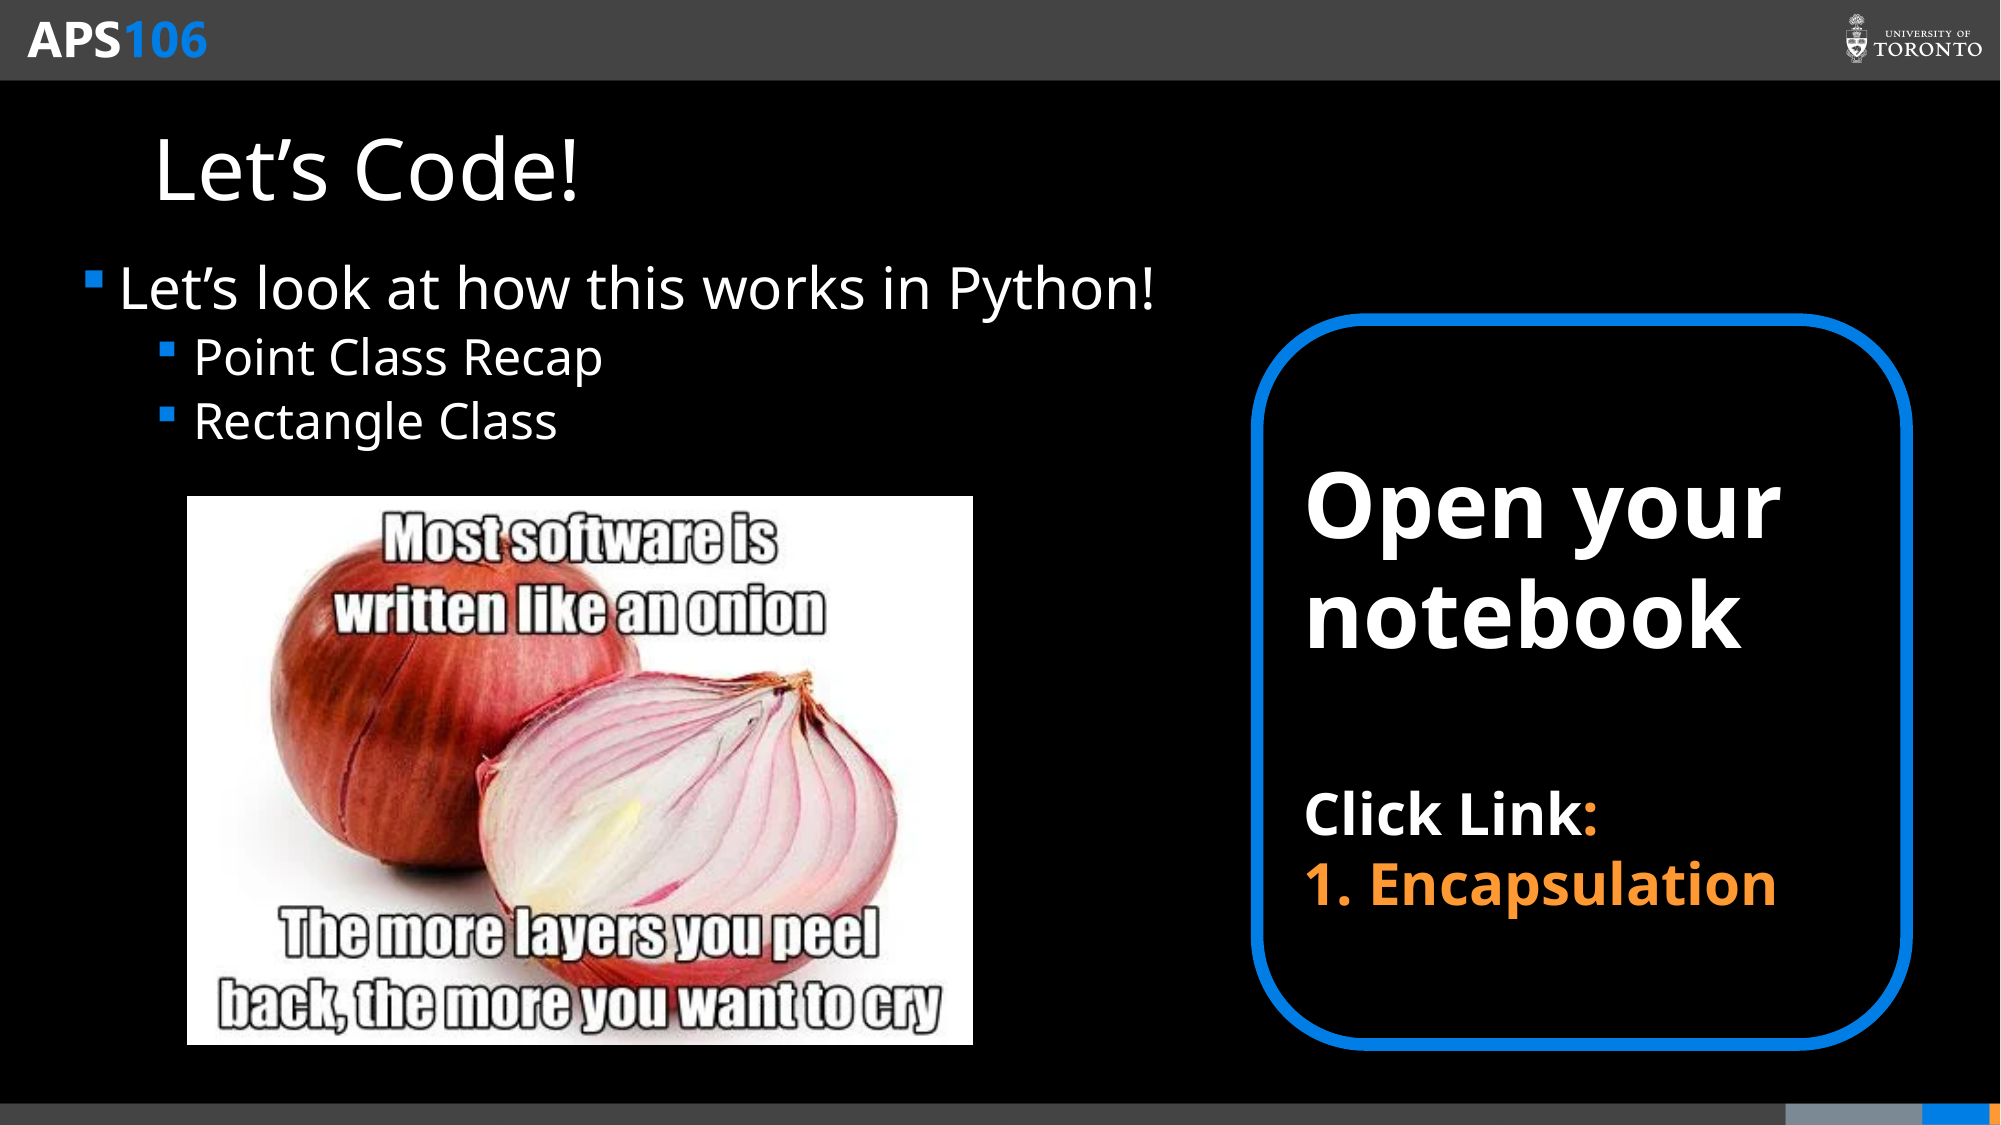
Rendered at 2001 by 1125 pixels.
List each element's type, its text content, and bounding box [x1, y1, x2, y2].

picture [0, 0, 2001, 1125]
title Let’s Code! [137, 119, 1863, 227]
list Let’s look at how this works in Python! Point Class Recap Rectangle Class [65, 251, 1219, 1045]
text_box Open your notebook Click Link: 1. Encapsulation [1256, 318, 1908, 1046]
